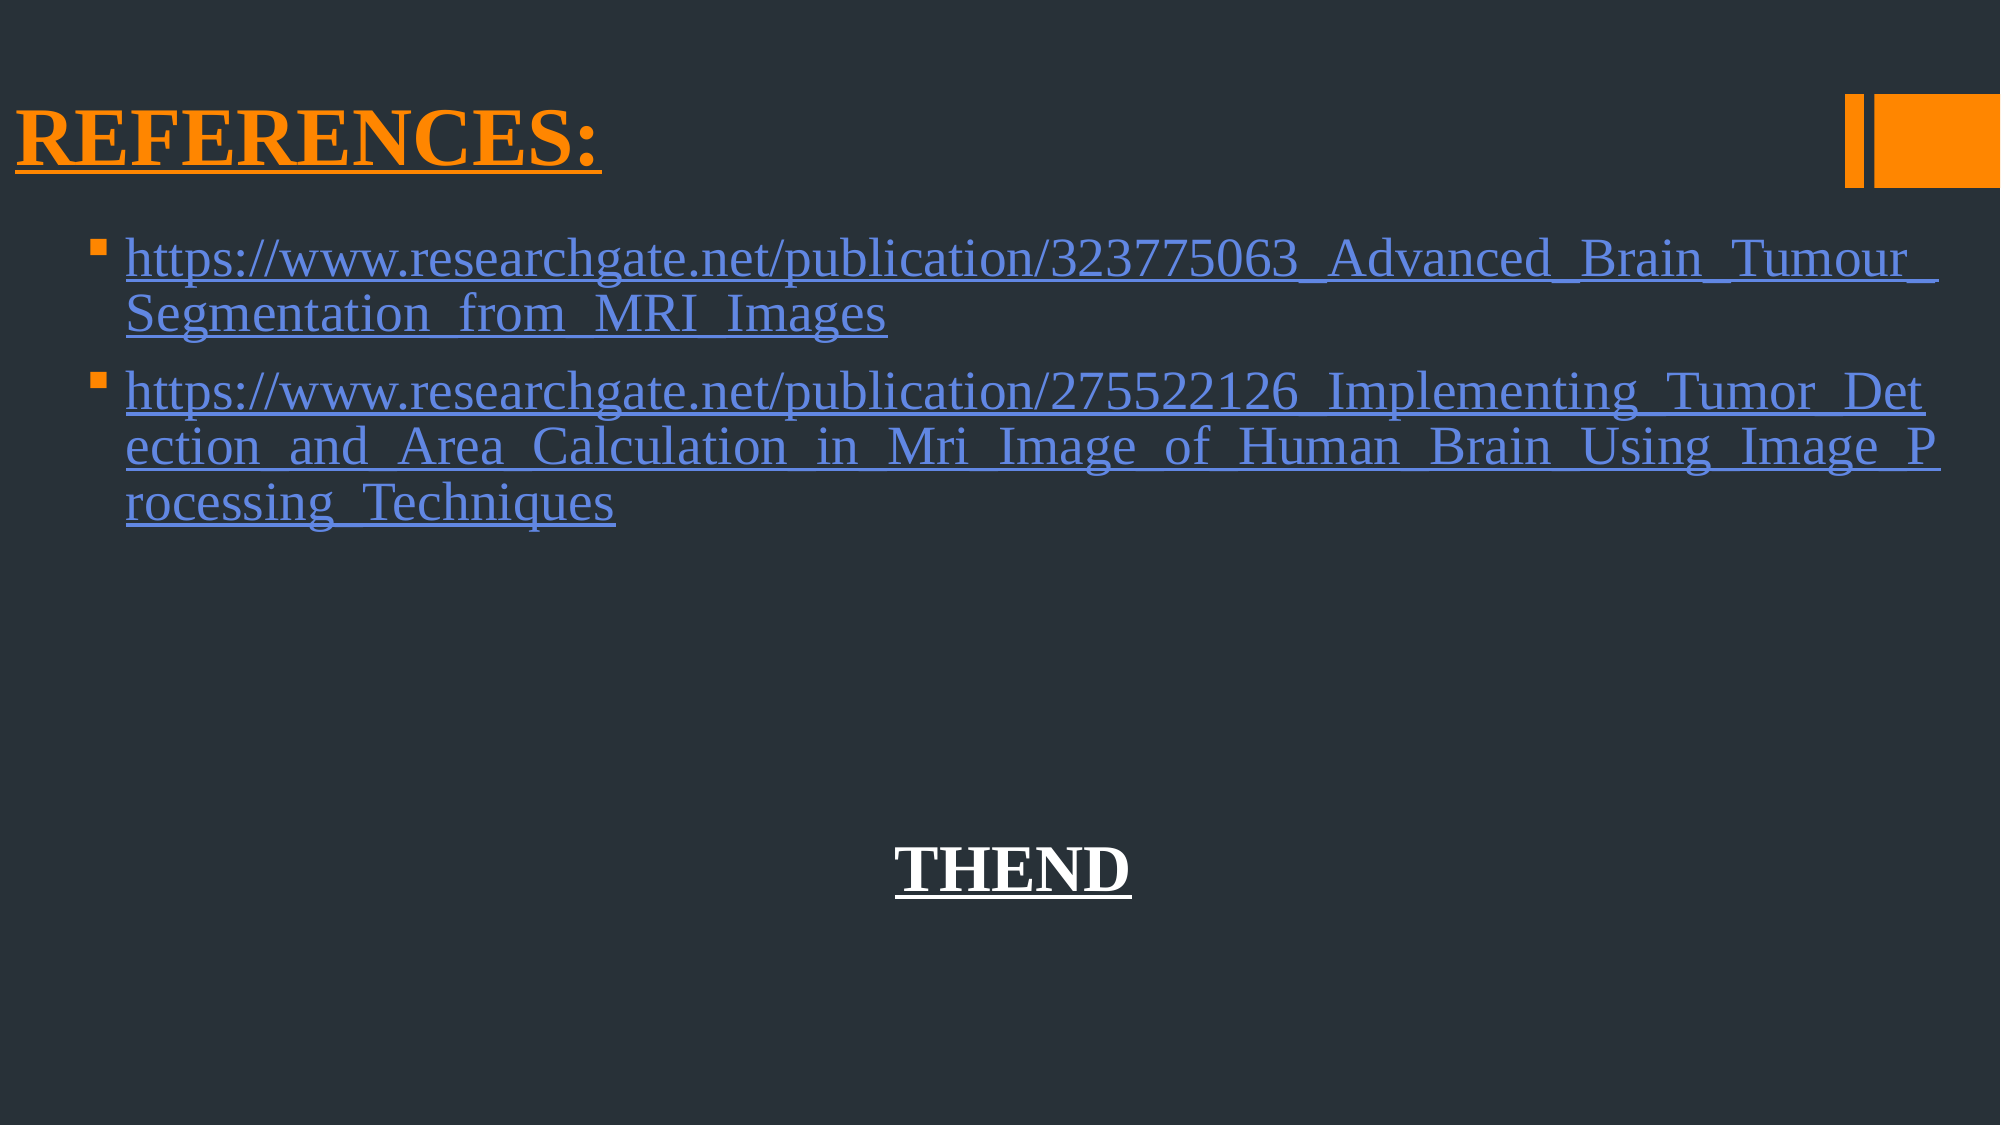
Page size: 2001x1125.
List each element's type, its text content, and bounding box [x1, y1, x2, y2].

list https://www.researchgate.net/publication/323775063_Advanced_Brain_Tumour_Segmentation_from_MRI_Images https://www.researchgate.net/publication/275522126_Implementing_Tumor_Detection_and_Area_Calculation_in_Mri_Image_of_Human_Brain_Using_Image_Processing_Techniques THEND [60, 213, 1957, 1095]
title REFERENCES: [0, 0, 1600, 190]
